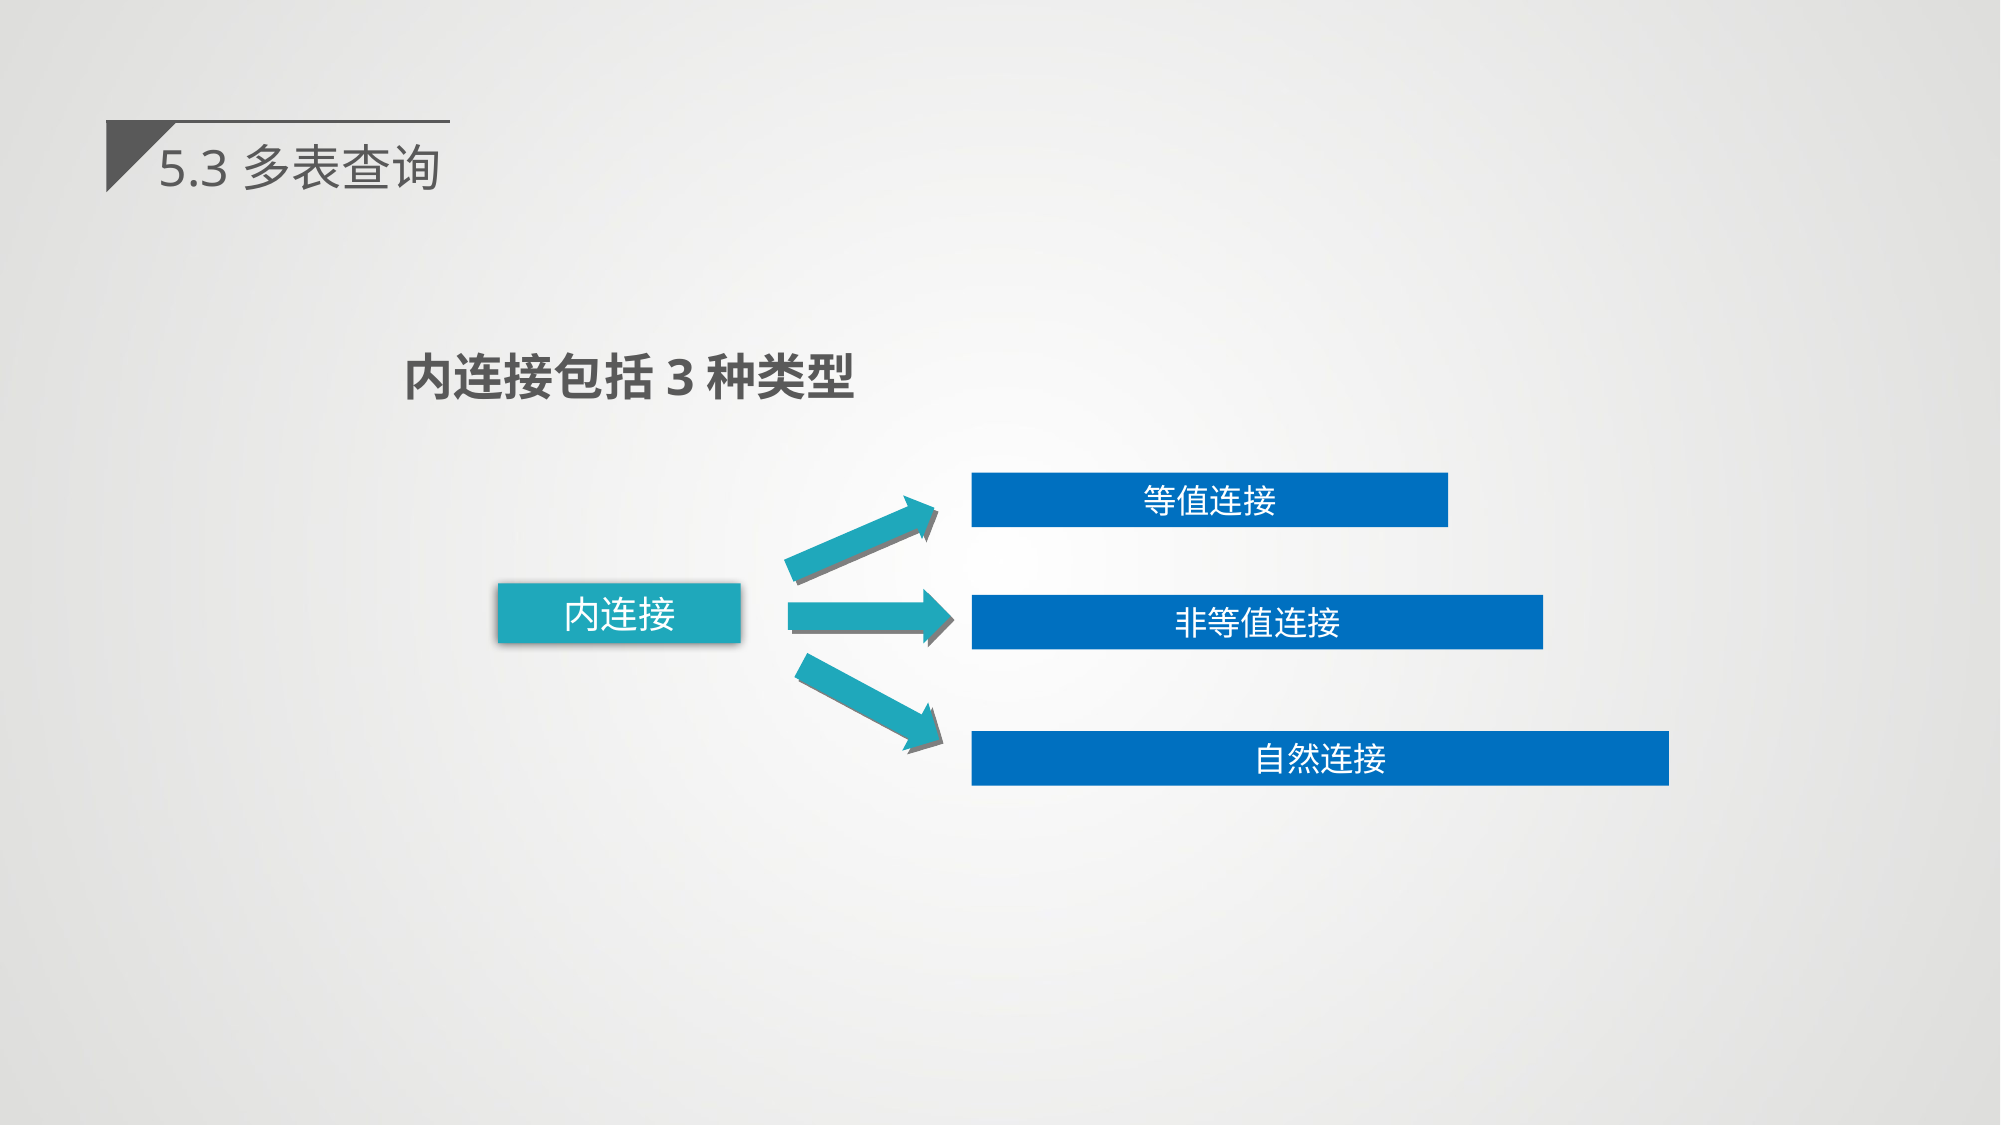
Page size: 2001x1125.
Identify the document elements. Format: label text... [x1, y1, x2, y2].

text_box [105, 120, 178, 195]
text_box 等值连接 [971, 472, 1449, 528]
text_box 非等值连接 [971, 594, 1544, 650]
text_box [794, 652, 940, 751]
text_box 5.3多表查询 [124, 103, 476, 230]
text_box [787, 588, 951, 644]
text_box 内连接包括3种类型 [389, 338, 1058, 414]
text_box 内连接 [498, 583, 741, 644]
text_box 自然连接 [971, 731, 1669, 786]
picture [0, 0, 2001, 1125]
text_box [784, 495, 935, 582]
